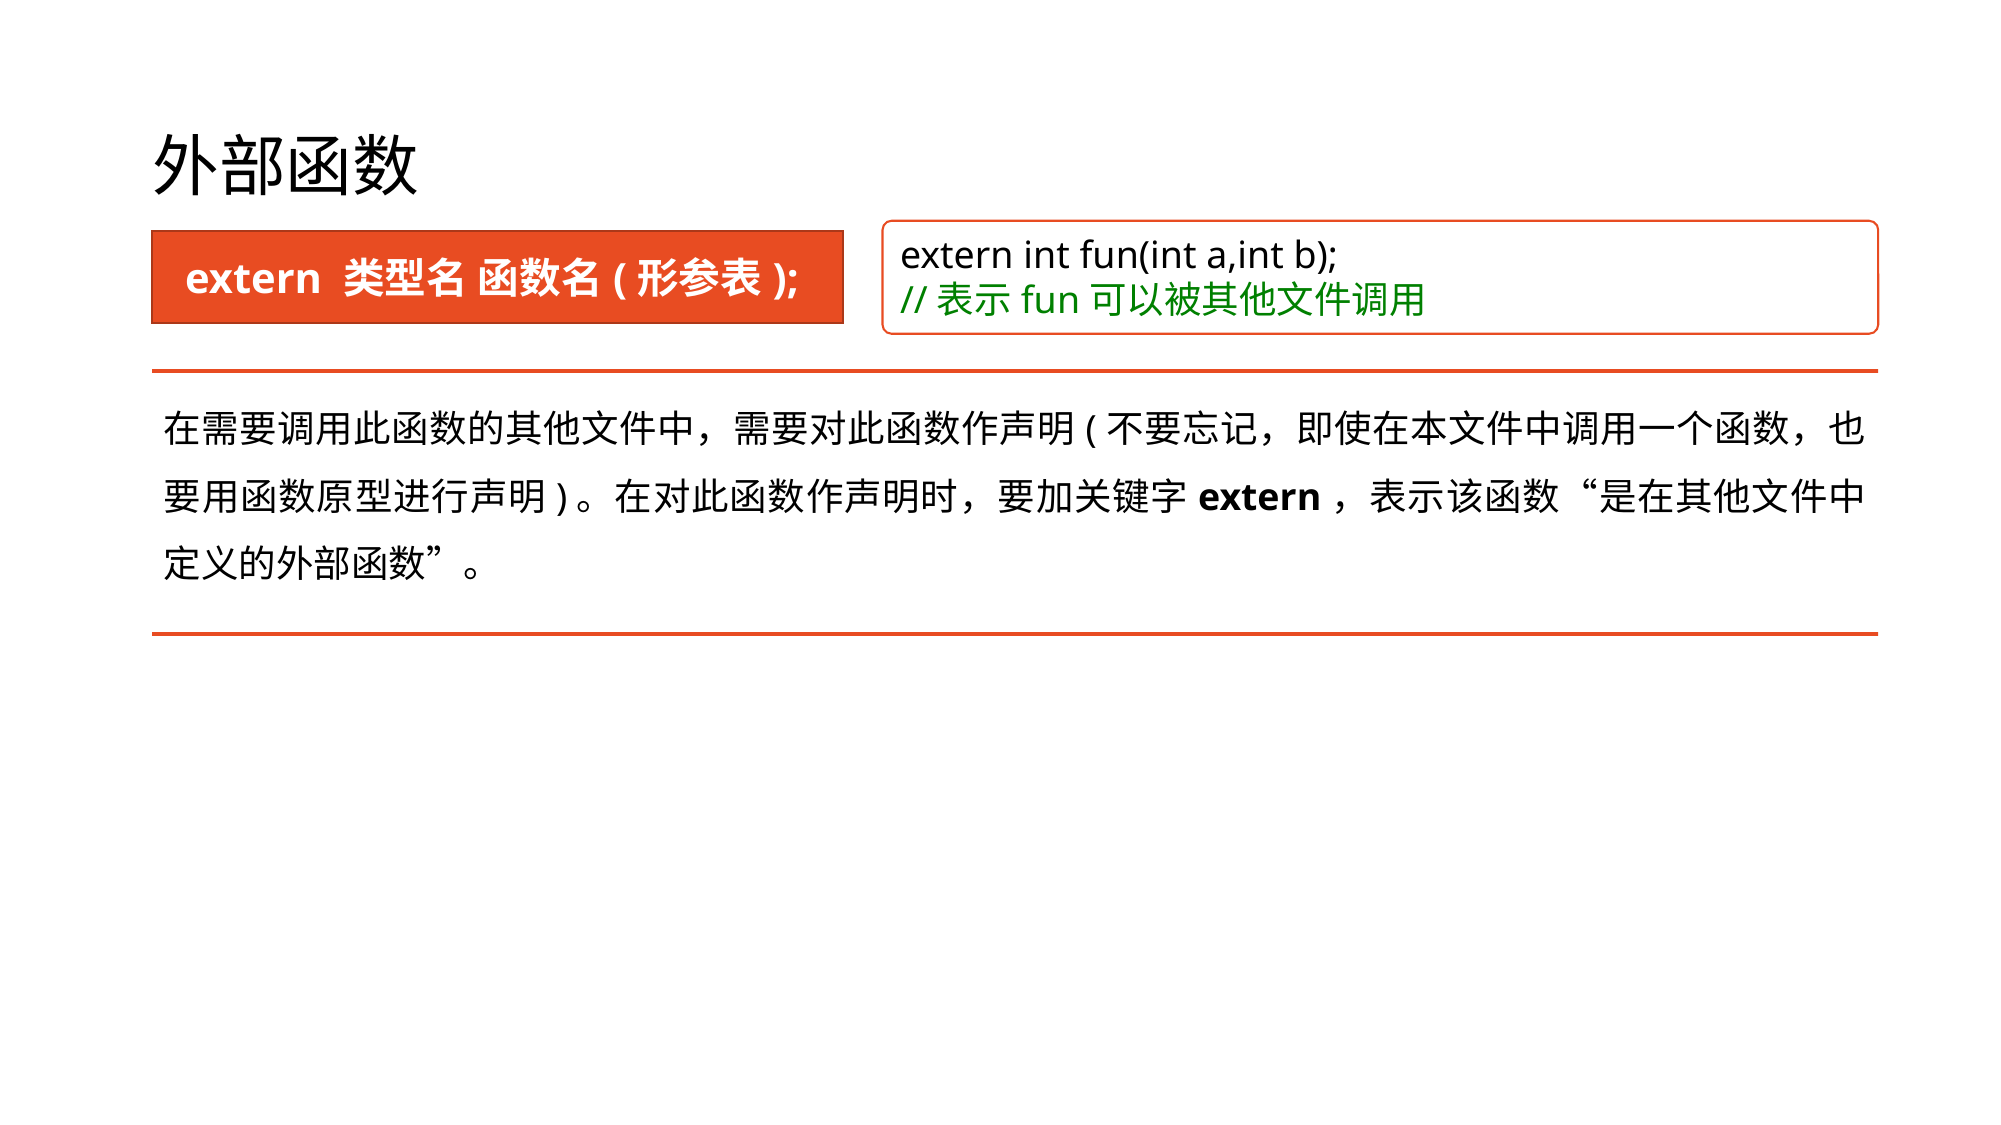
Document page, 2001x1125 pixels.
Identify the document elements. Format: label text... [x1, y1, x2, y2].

text_box extern int fun(int a,int b); //表示fun可以被其他文件调用 [881, 219, 1880, 335]
title 外部函数 [137, 59, 1863, 278]
text_box extern 类型名 函数名(形参表); [151, 230, 844, 324]
